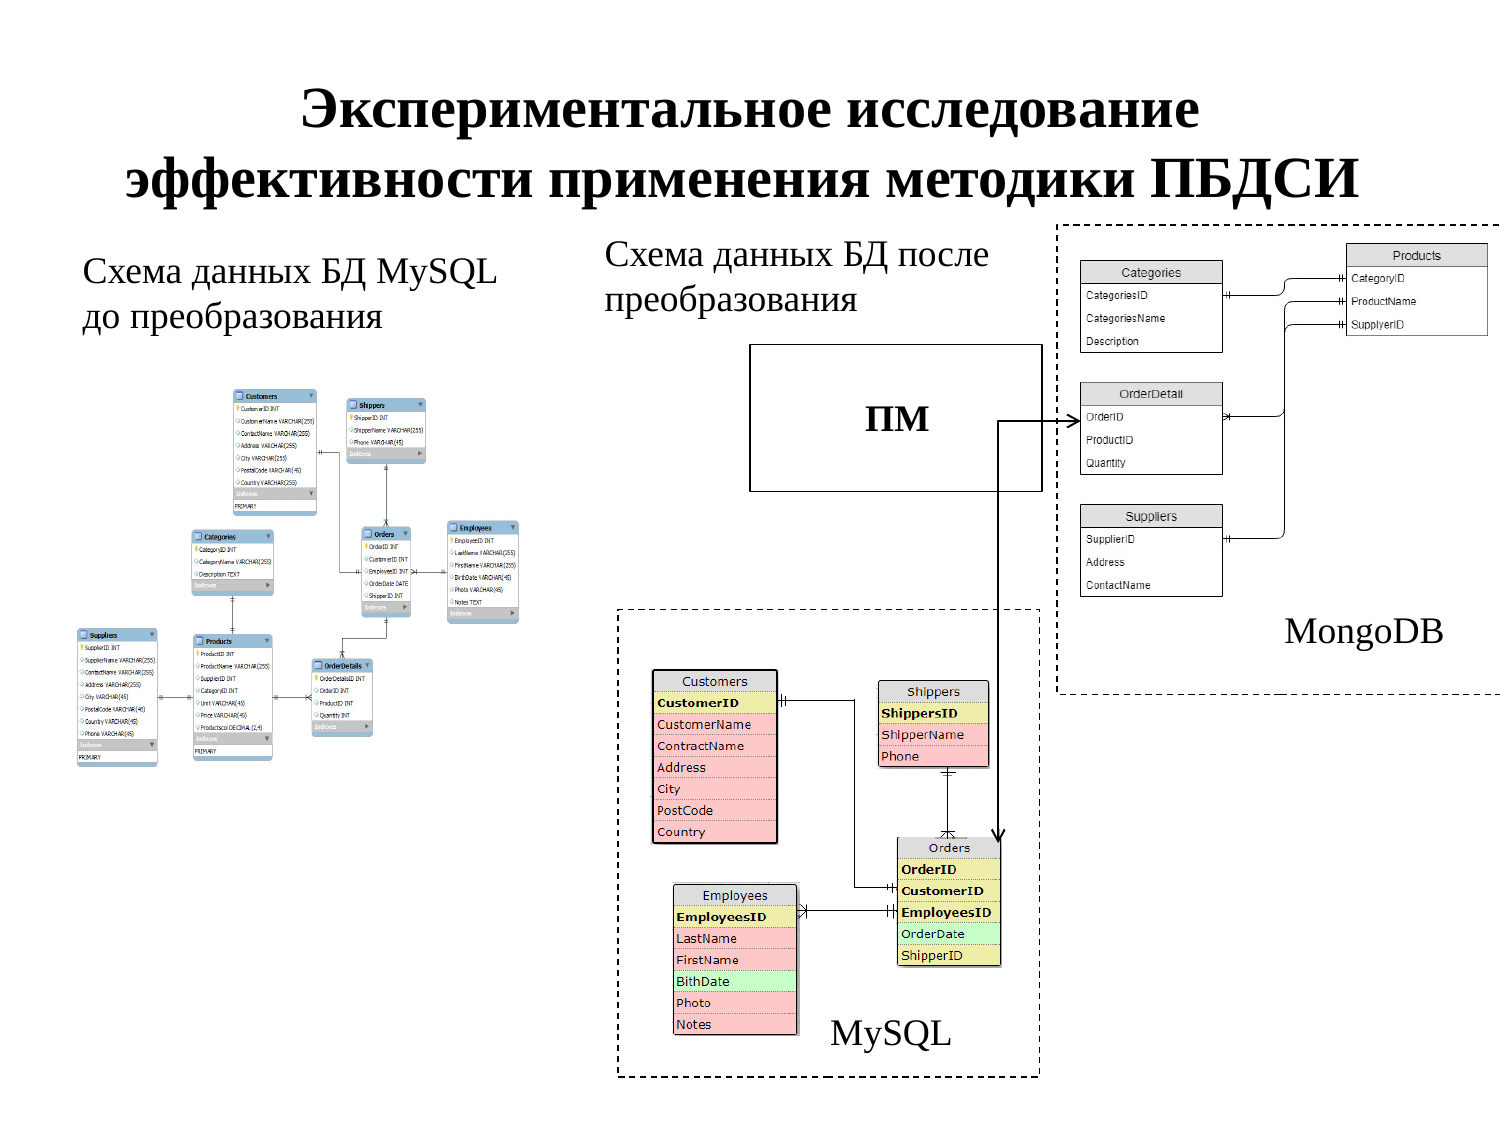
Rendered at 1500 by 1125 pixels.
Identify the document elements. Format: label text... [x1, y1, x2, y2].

picture [71, 383, 523, 772]
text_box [998, 420, 1081, 844]
text_box [748, 343, 1044, 494]
text_box Схема данных БД после преобразования [589, 221, 1081, 327]
picture [617, 646, 1043, 1077]
text_box [1055, 327, 1075, 419]
title Экспериментальное исследование эффективности применения методики ПБДСИ [75, 45, 1425, 233]
text_box ПМ [796, 386, 999, 447]
text_box [1081, 223, 1500, 697]
text_box [616, 607, 992, 646]
text_box Схема данных БД MySQL до преобразования [67, 238, 519, 344]
picture [1080, 243, 1489, 599]
text_box MongoDB [1269, 608, 1471, 659]
